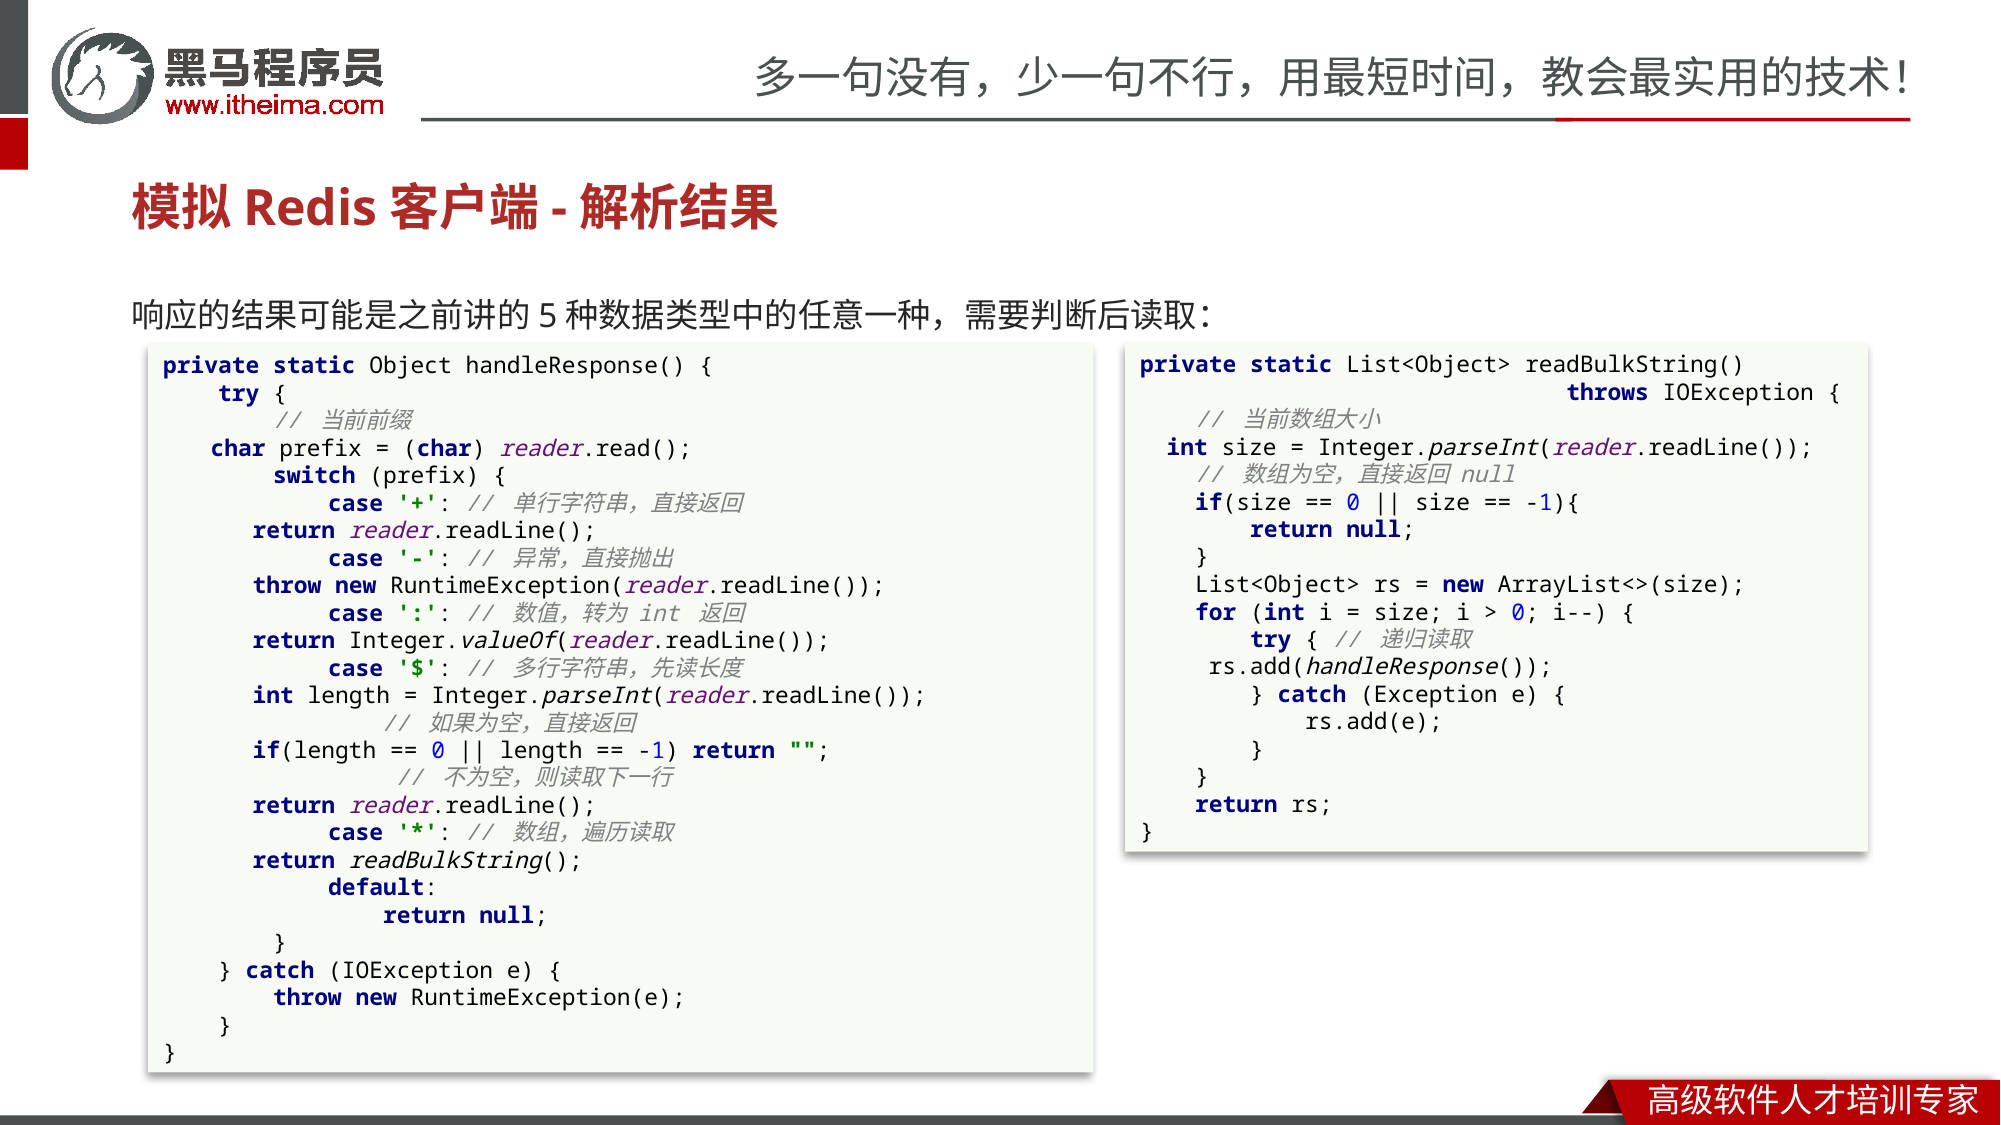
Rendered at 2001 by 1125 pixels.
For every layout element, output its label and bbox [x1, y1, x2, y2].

list [116, 266, 1872, 900]
title [116, 173, 1872, 238]
text_box [1125, 342, 1868, 852]
picture [50, 26, 384, 125]
text_box [148, 343, 1094, 1073]
